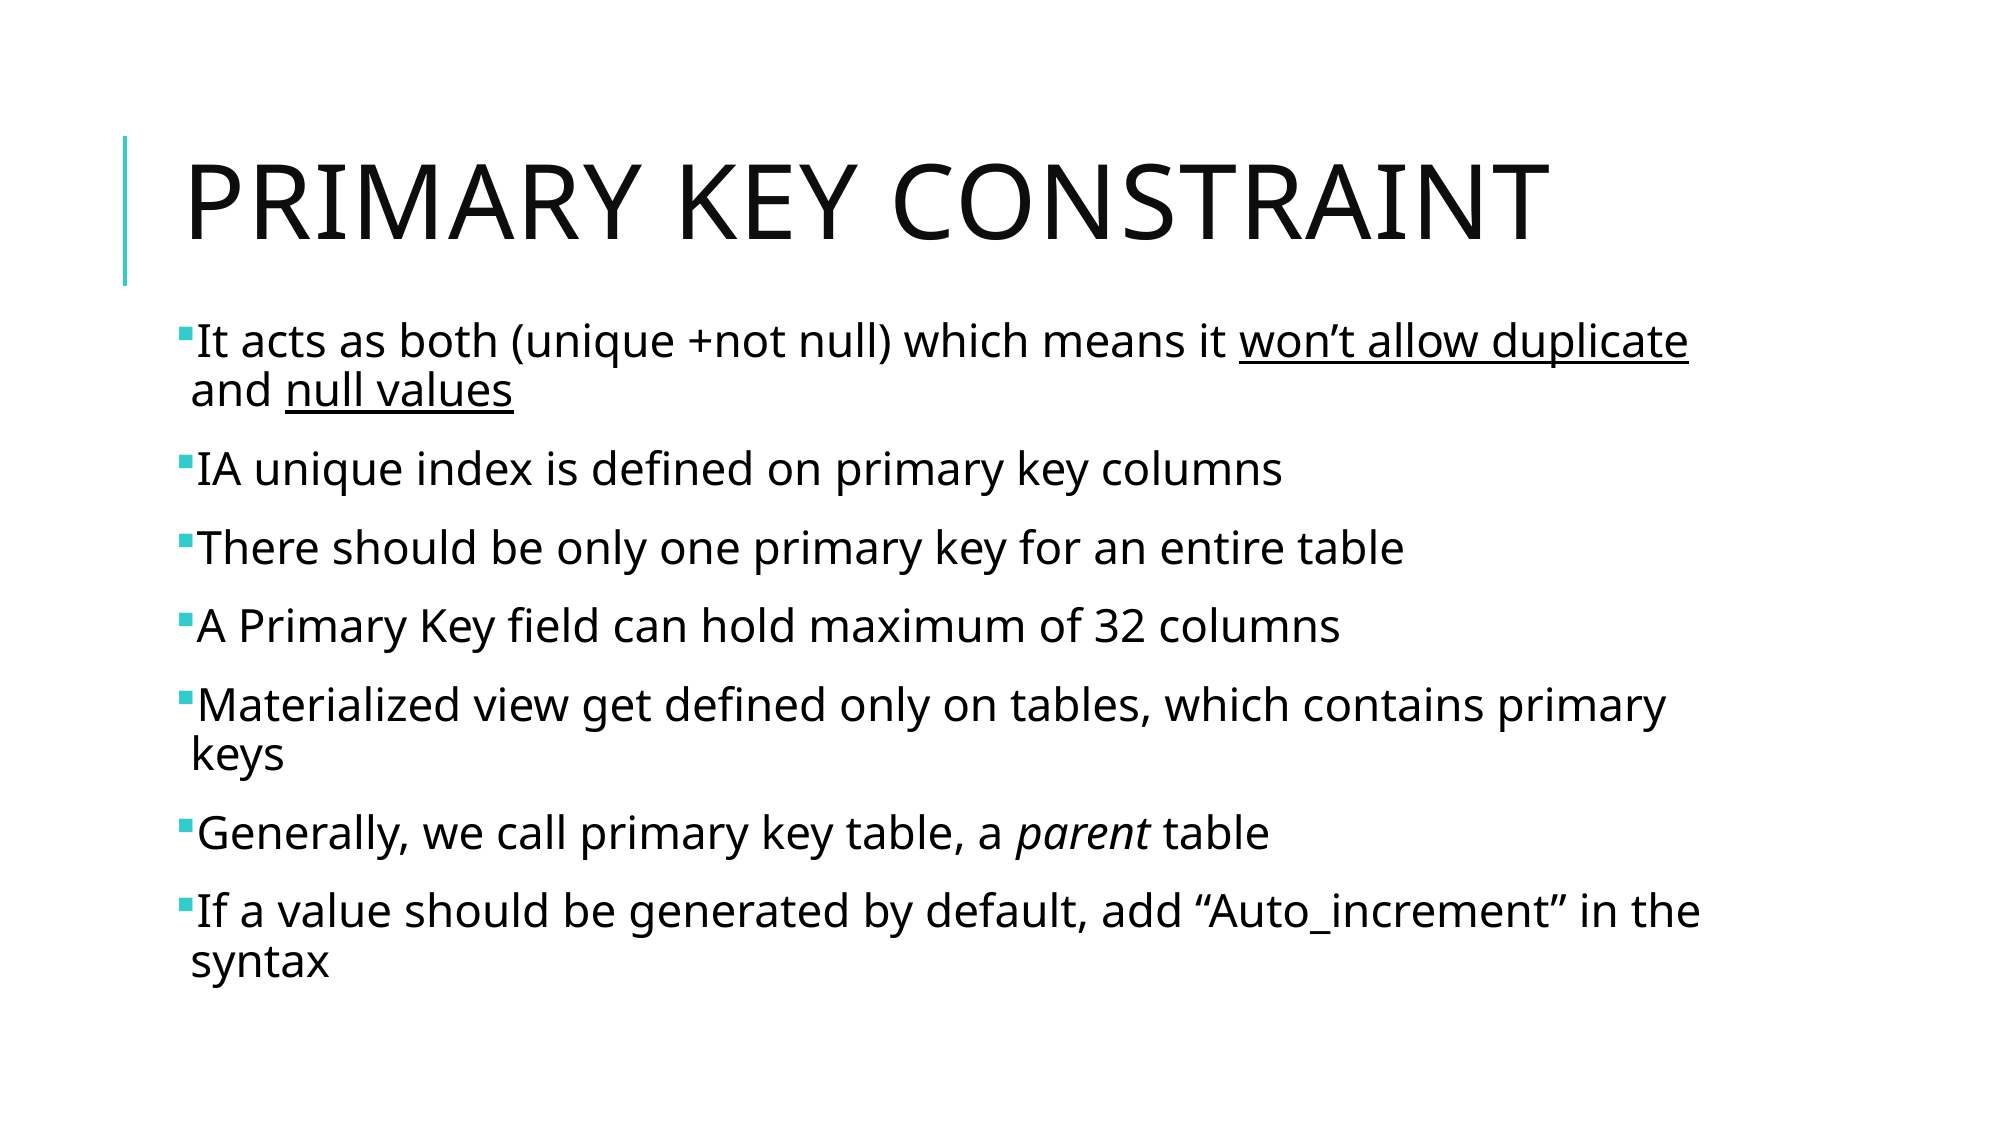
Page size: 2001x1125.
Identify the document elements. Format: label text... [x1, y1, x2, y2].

title Primary key constraint [168, 133, 1763, 285]
list It acts as both (unique +not null) which means it won’t allow duplicate and null values IA unique index is defined on primary key columns There should be only one primary key for an entire table A Primary Key field can hold maximum of 32 columns Materialized view get defined only on tables, which contains primary keys Generally, we call primary key table, a parent table If a value should be generated by default, add “Auto_increment” in the syntax [168, 310, 1763, 1035]
